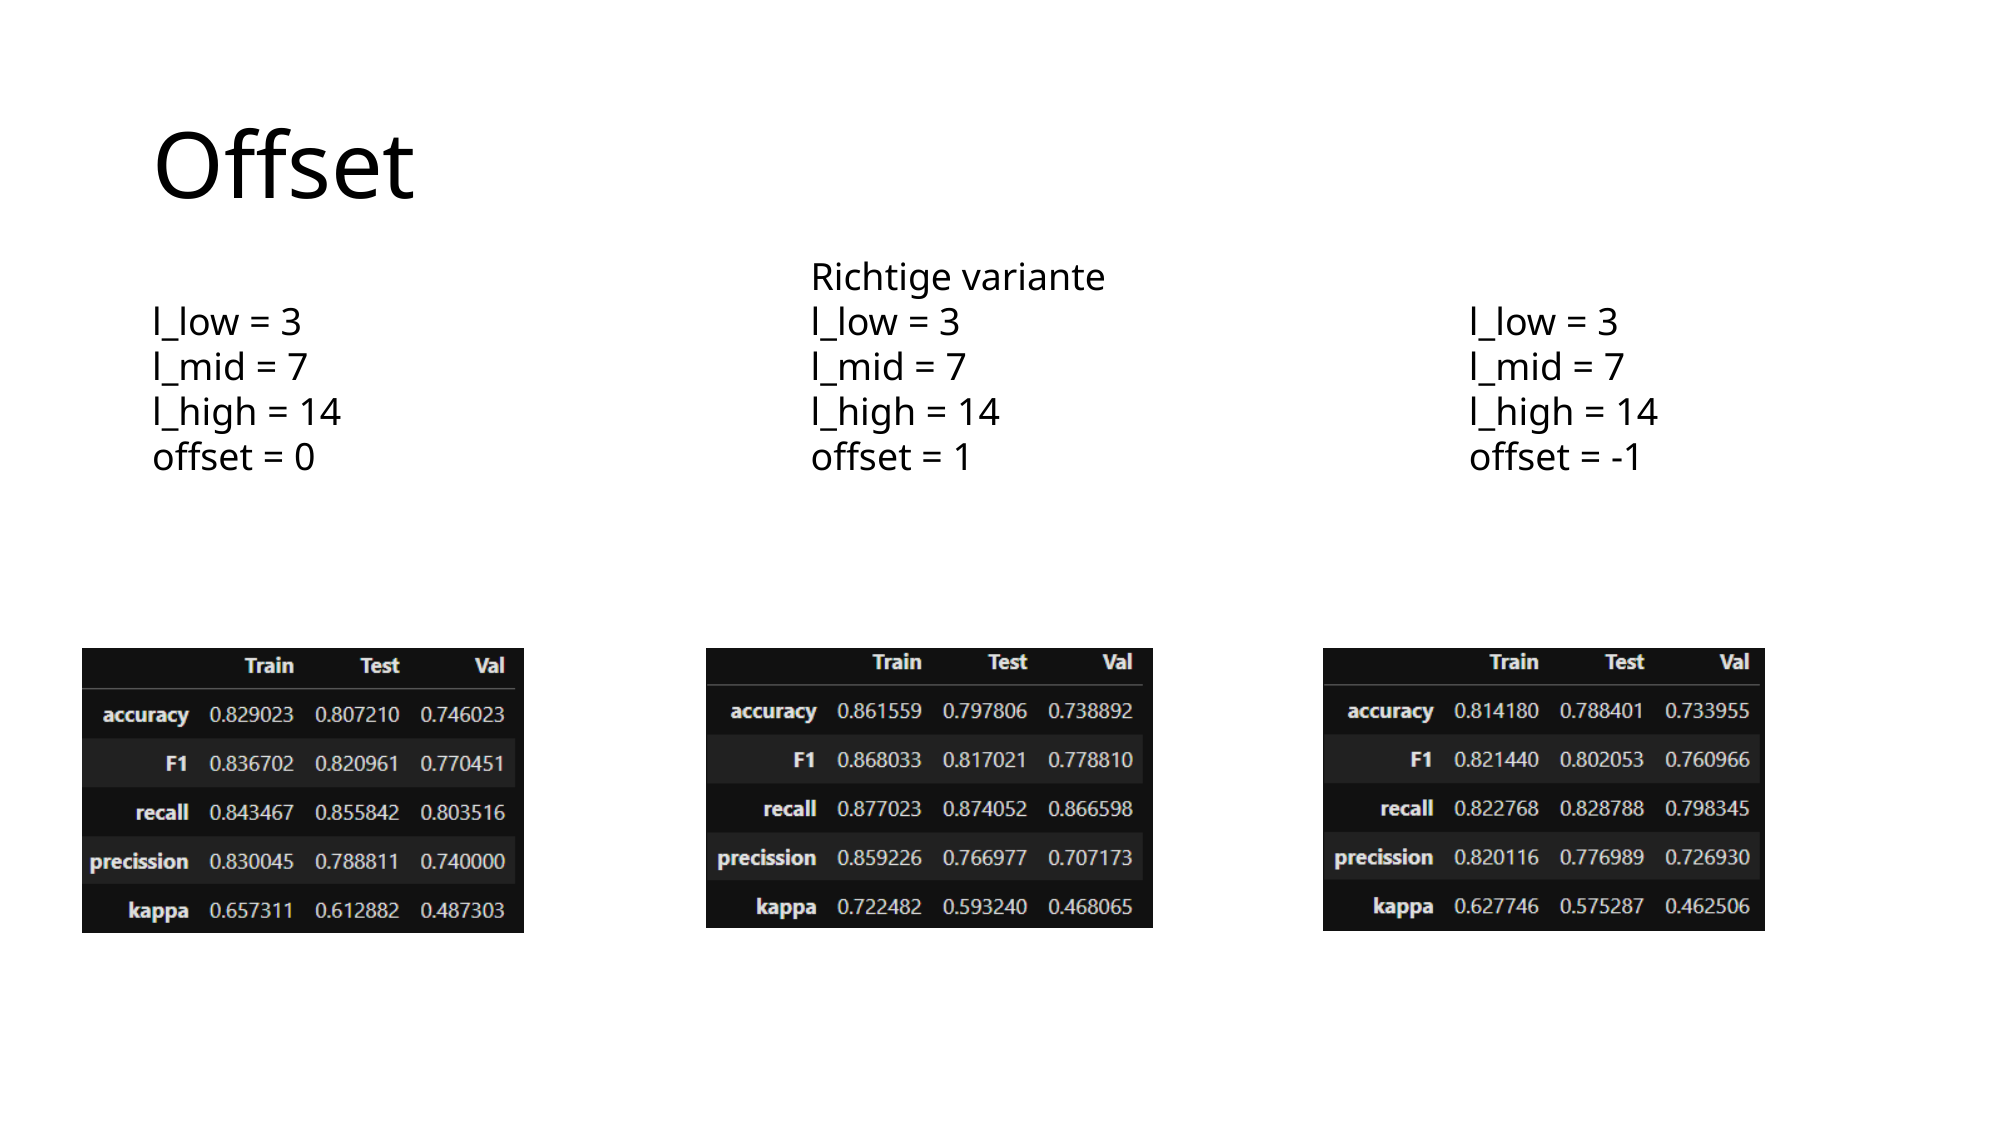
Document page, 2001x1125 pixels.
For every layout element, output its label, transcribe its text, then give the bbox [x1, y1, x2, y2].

picture [705, 647, 1153, 928]
text_box Richtige variante l_low = 3 l_mid = 7 l_high = 14 offset = 1 [795, 245, 1134, 486]
text_box l_low = 3 l_mid = 7 l_high = 14 offset = 0 [137, 245, 363, 486]
picture [81, 647, 524, 933]
text_box l_low = 3 l_mid = 7 l_high = 14 offset = -1 [1454, 245, 1680, 486]
title Offset [137, 59, 1863, 278]
picture [1323, 647, 1766, 932]
